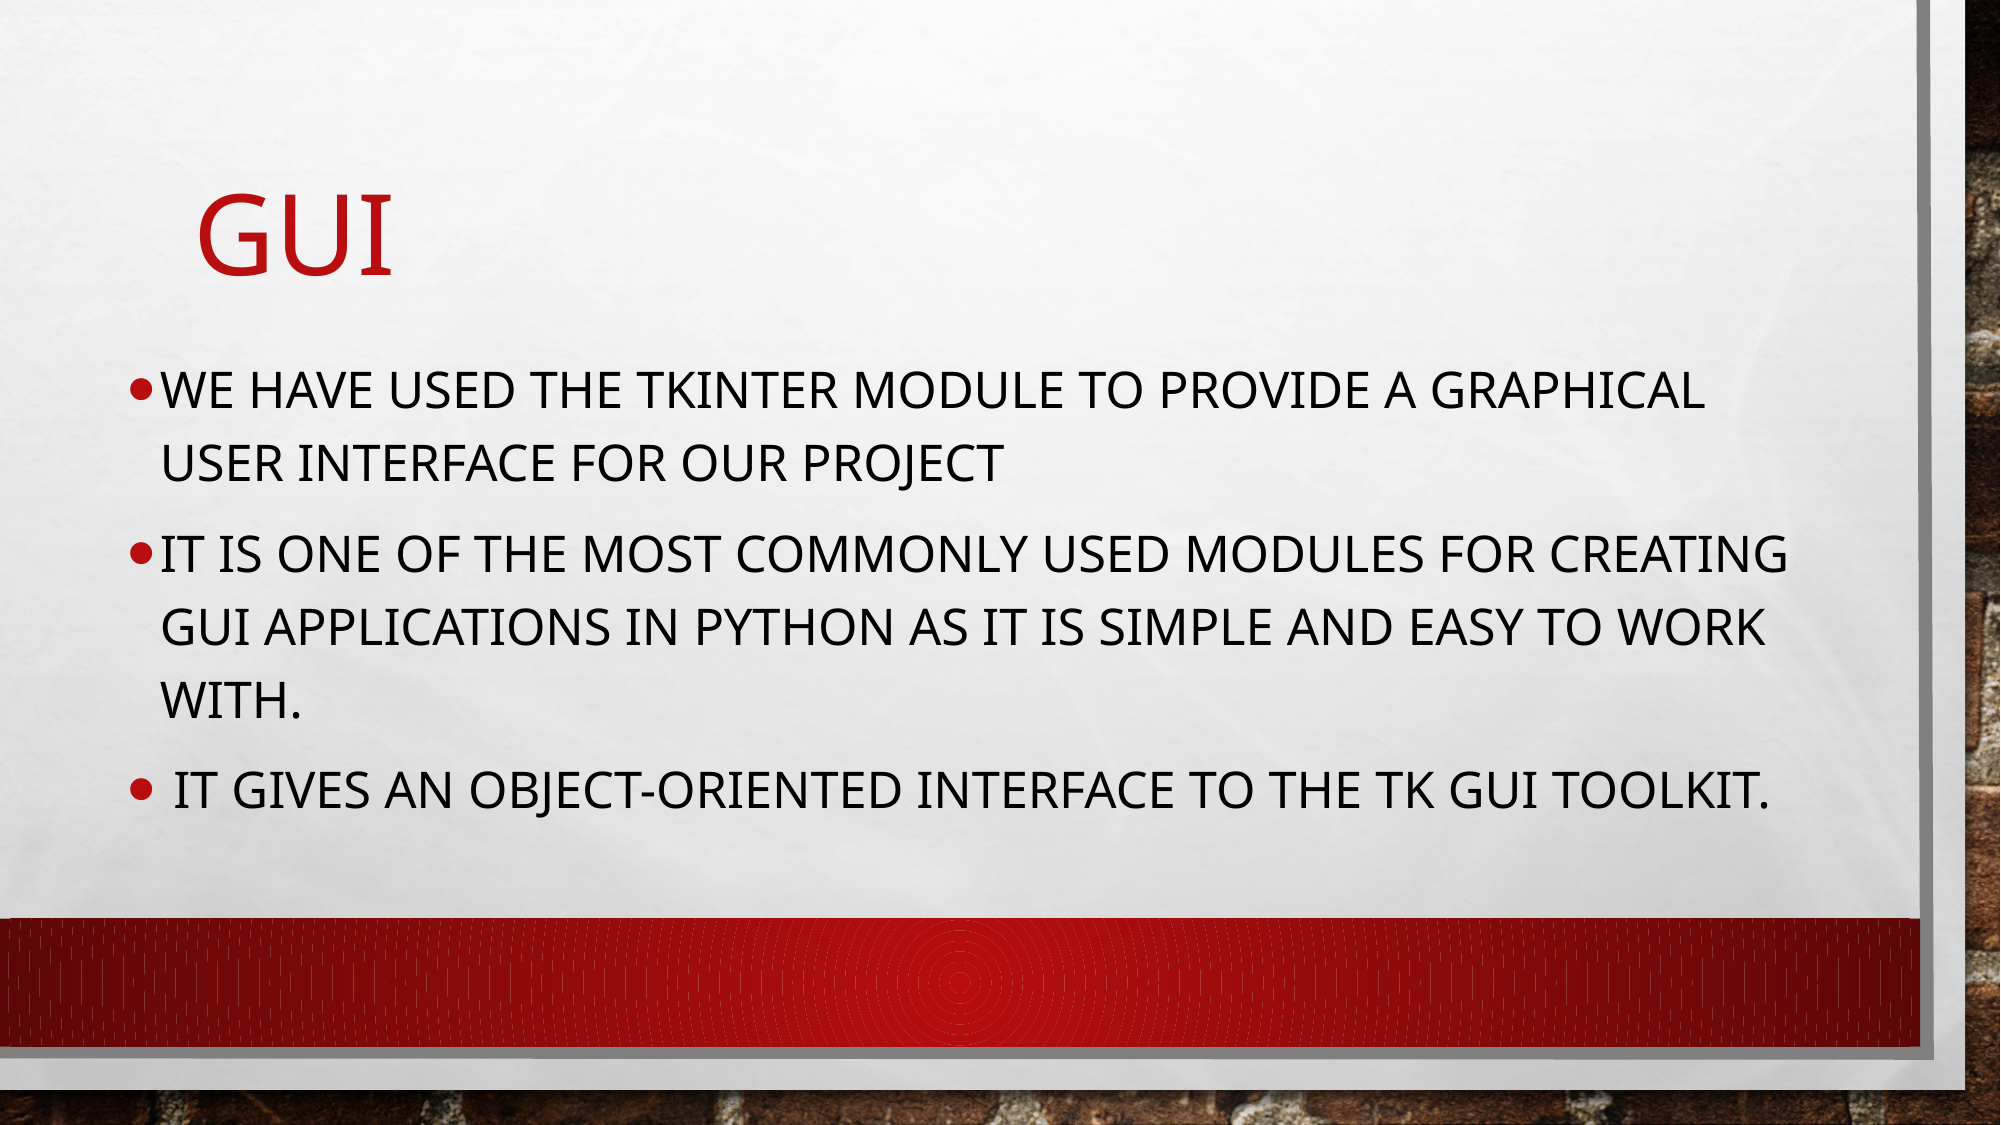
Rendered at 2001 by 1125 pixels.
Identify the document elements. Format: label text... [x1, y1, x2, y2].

title GUI [178, 95, 1822, 383]
list We have used the tkinter module to provide a graphical user interface for our project It is one of the most commonly used modules for creating GUI applications in Python as it is simple and easy to work with. It gives an object-oriented interface to the Tk GUI toolkit. [112, 338, 1818, 882]
picture [0, 0, 2000, 1125]
